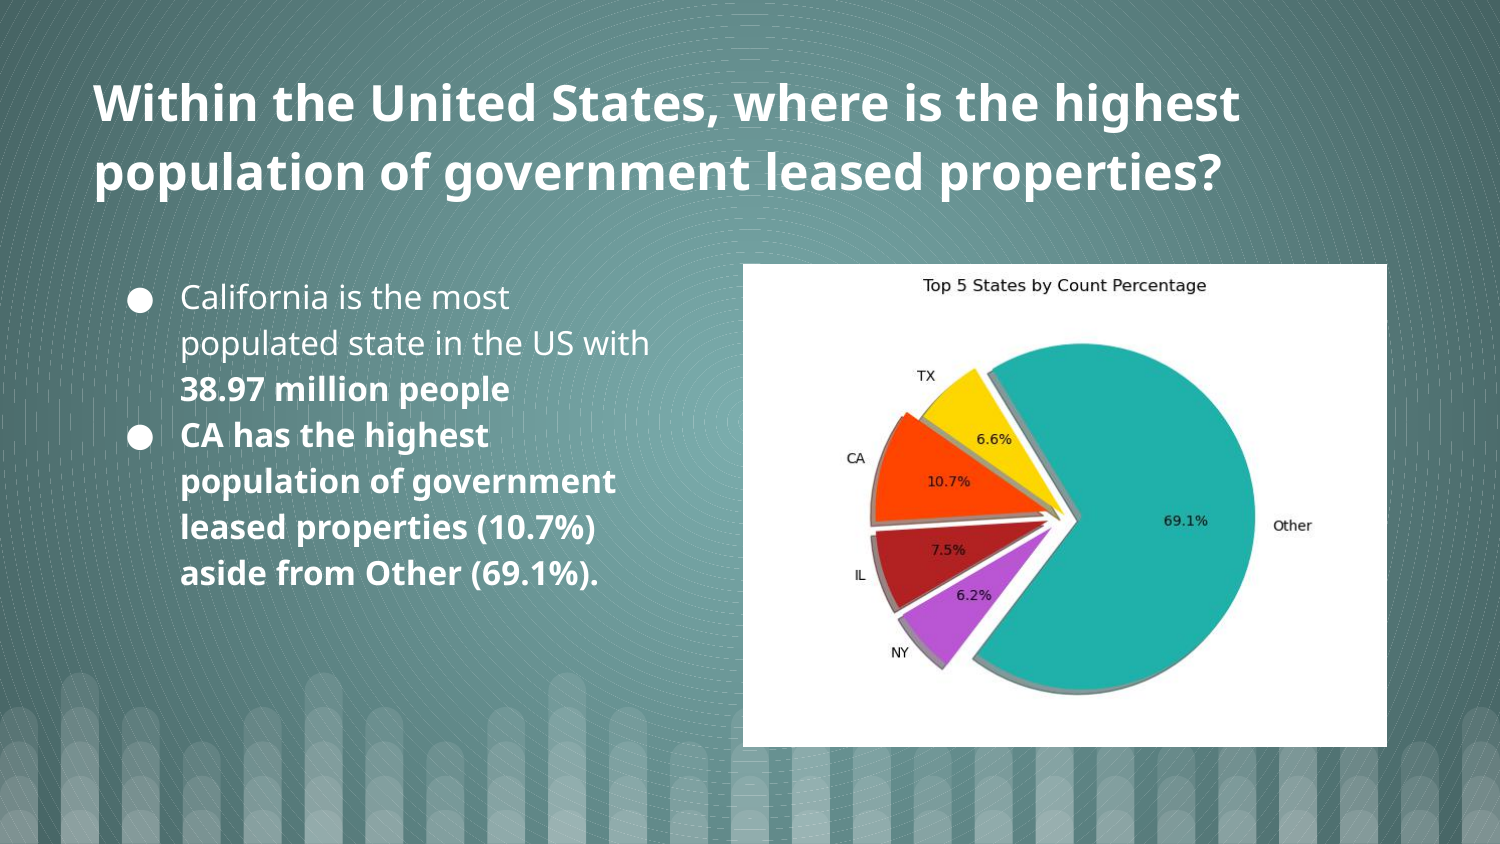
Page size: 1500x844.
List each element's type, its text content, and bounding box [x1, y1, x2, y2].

title Within the United States, where is the highest population of government leased properties? [78, 48, 1451, 215]
text_box California is the most populated state in the US with 38.97 million people CA has the highest population of government leased properties (10.7%) aside from Other (69.1%). [89, 255, 689, 660]
picture [742, 264, 1387, 748]
